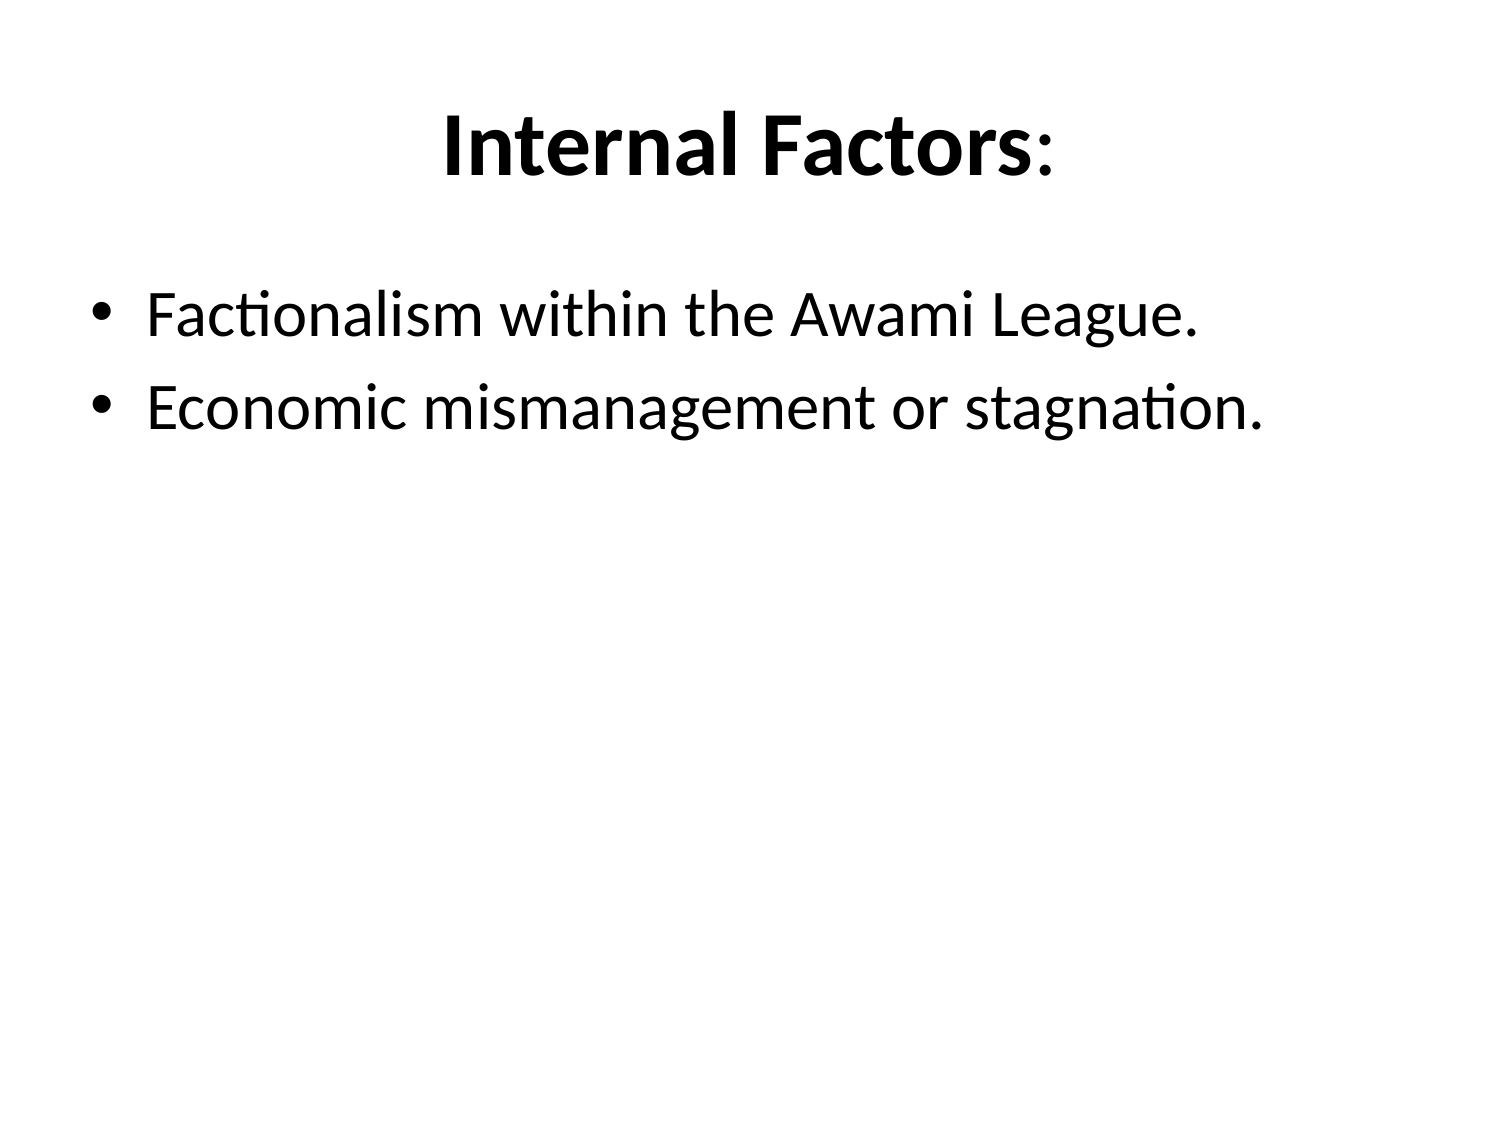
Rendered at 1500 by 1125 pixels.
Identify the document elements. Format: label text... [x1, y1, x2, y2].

title Internal Factors: [75, 45, 1425, 233]
list Factionalism within the Awami League. Economic mismanagement or stagnation. [75, 262, 1425, 1005]
